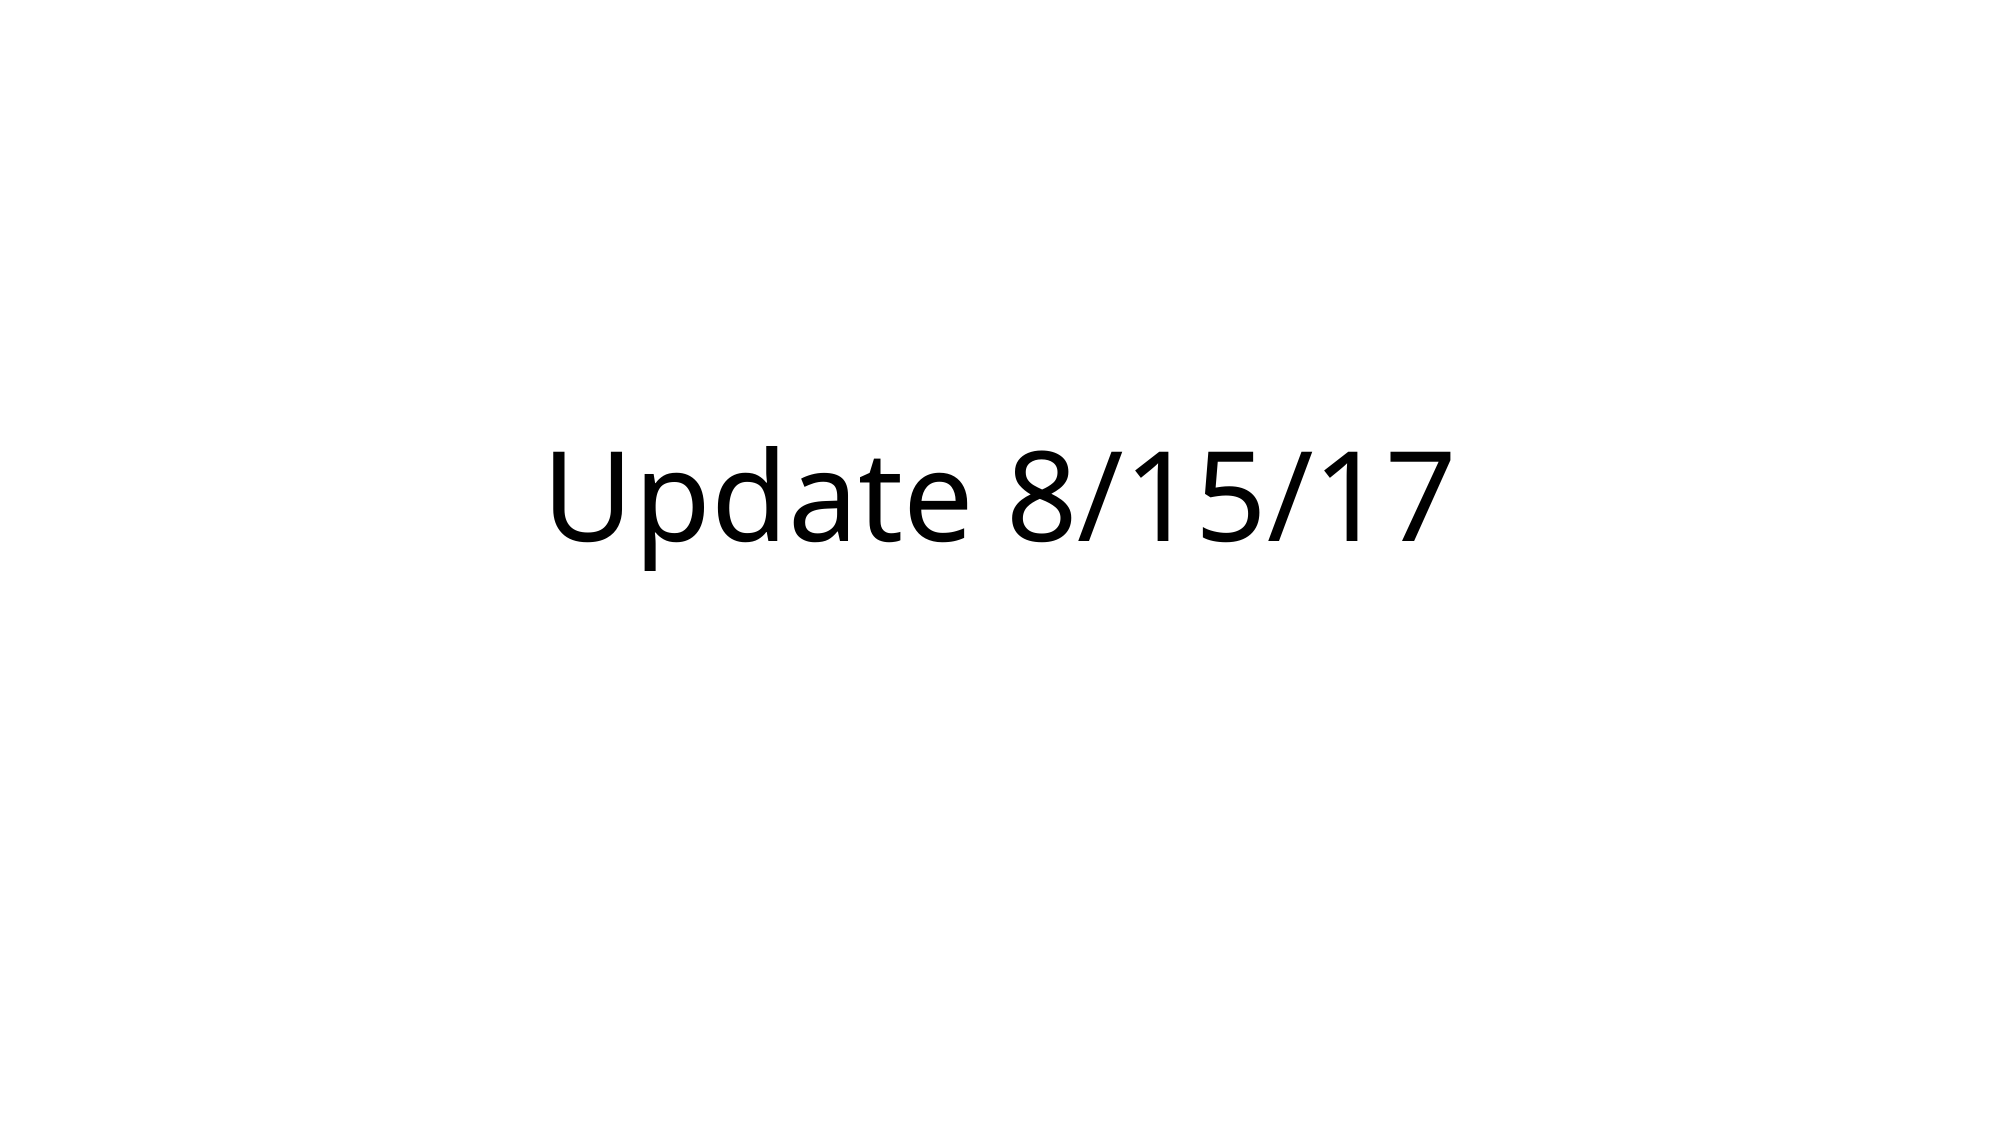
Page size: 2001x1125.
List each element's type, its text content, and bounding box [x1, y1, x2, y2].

title Update 8/15/17 [249, 184, 1750, 576]
